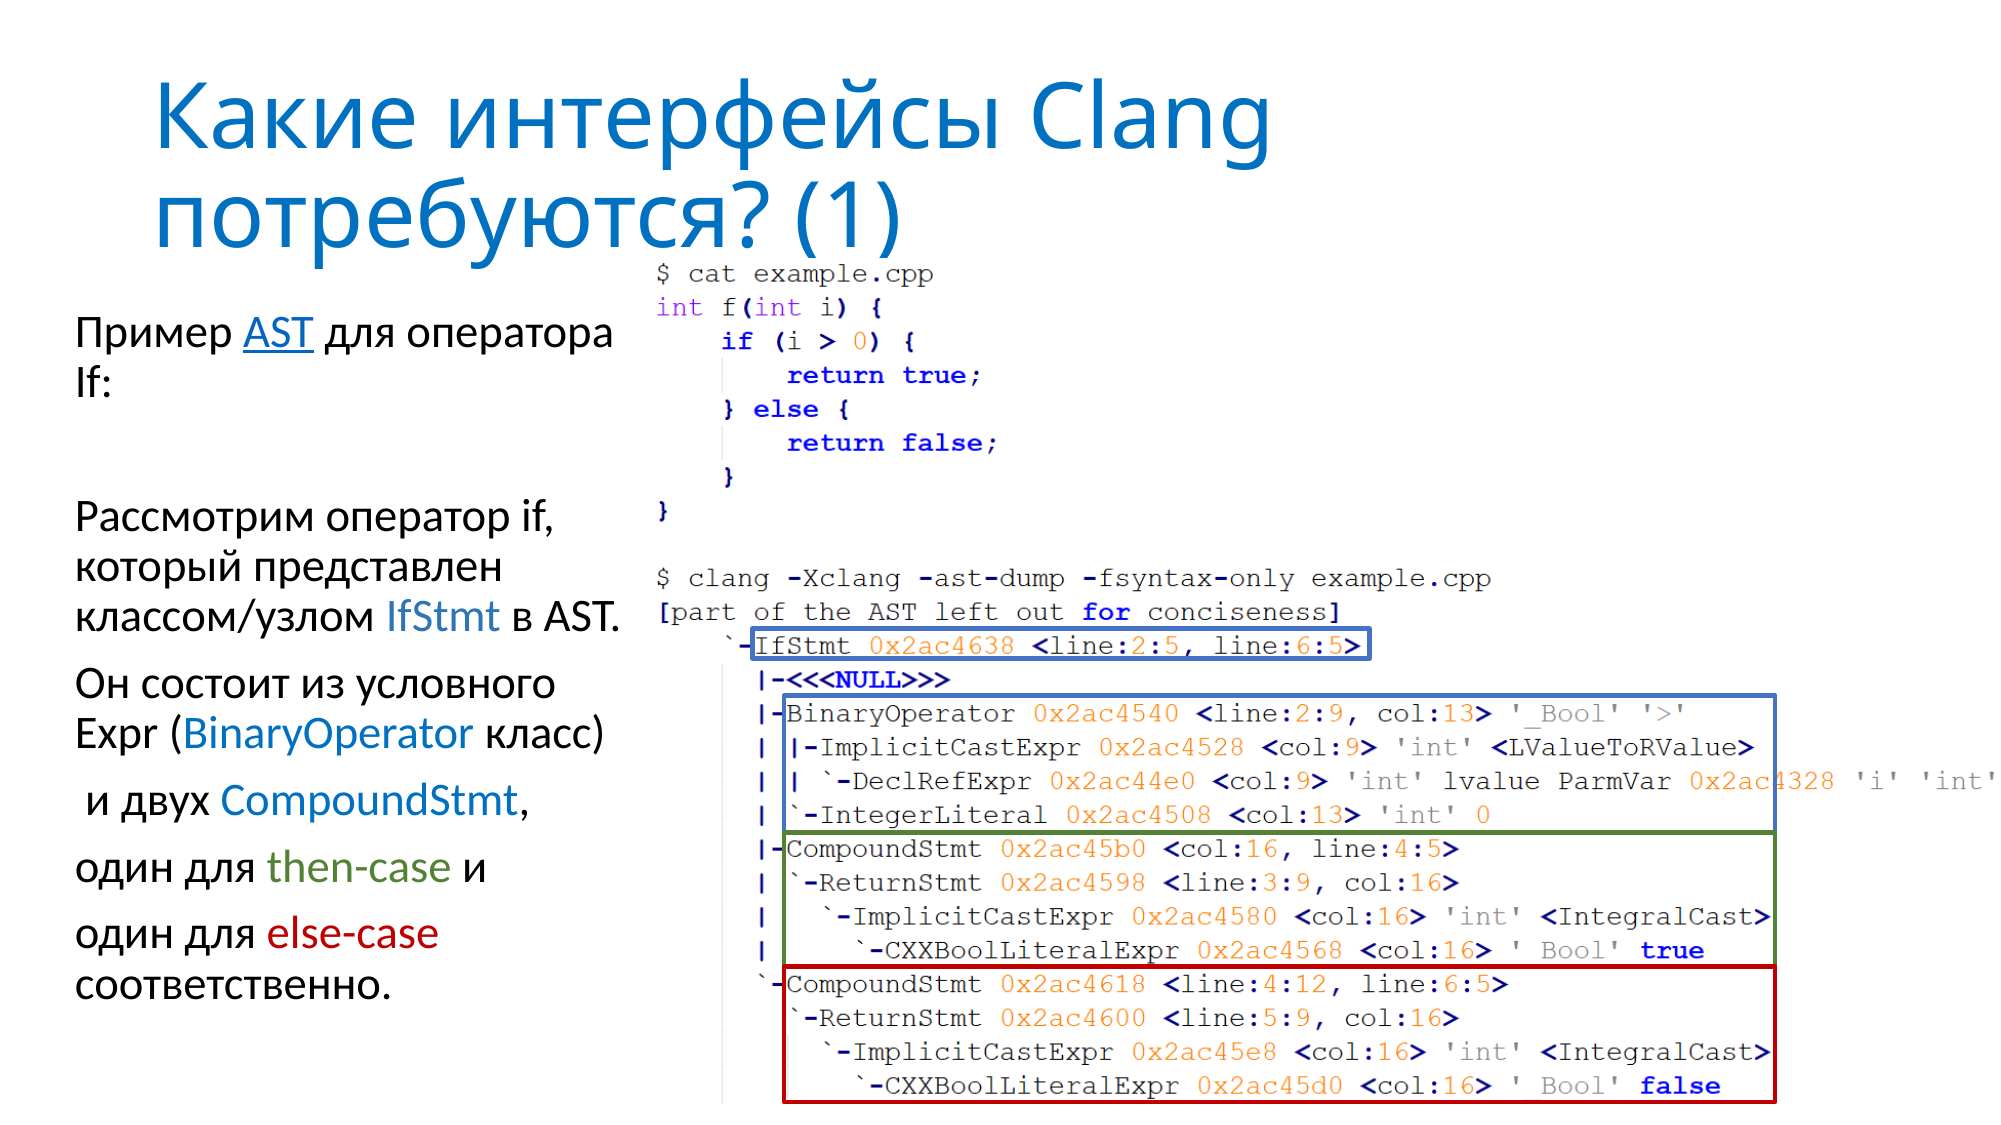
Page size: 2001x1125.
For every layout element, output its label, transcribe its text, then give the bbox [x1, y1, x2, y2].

picture [654, 258, 2000, 1106]
list Пример AST для оператора If: Рассмотрим оператор if, который представлен классом/узлом IfStmt в AST. Он состоит из условного Expr (BinaryOperator класс) и двух CompoundStmt, один для then-case и один для else-case соответственно. [59, 299, 643, 1066]
title Какие интерфейсы Clang потребуются? (1) [137, 59, 1863, 278]
